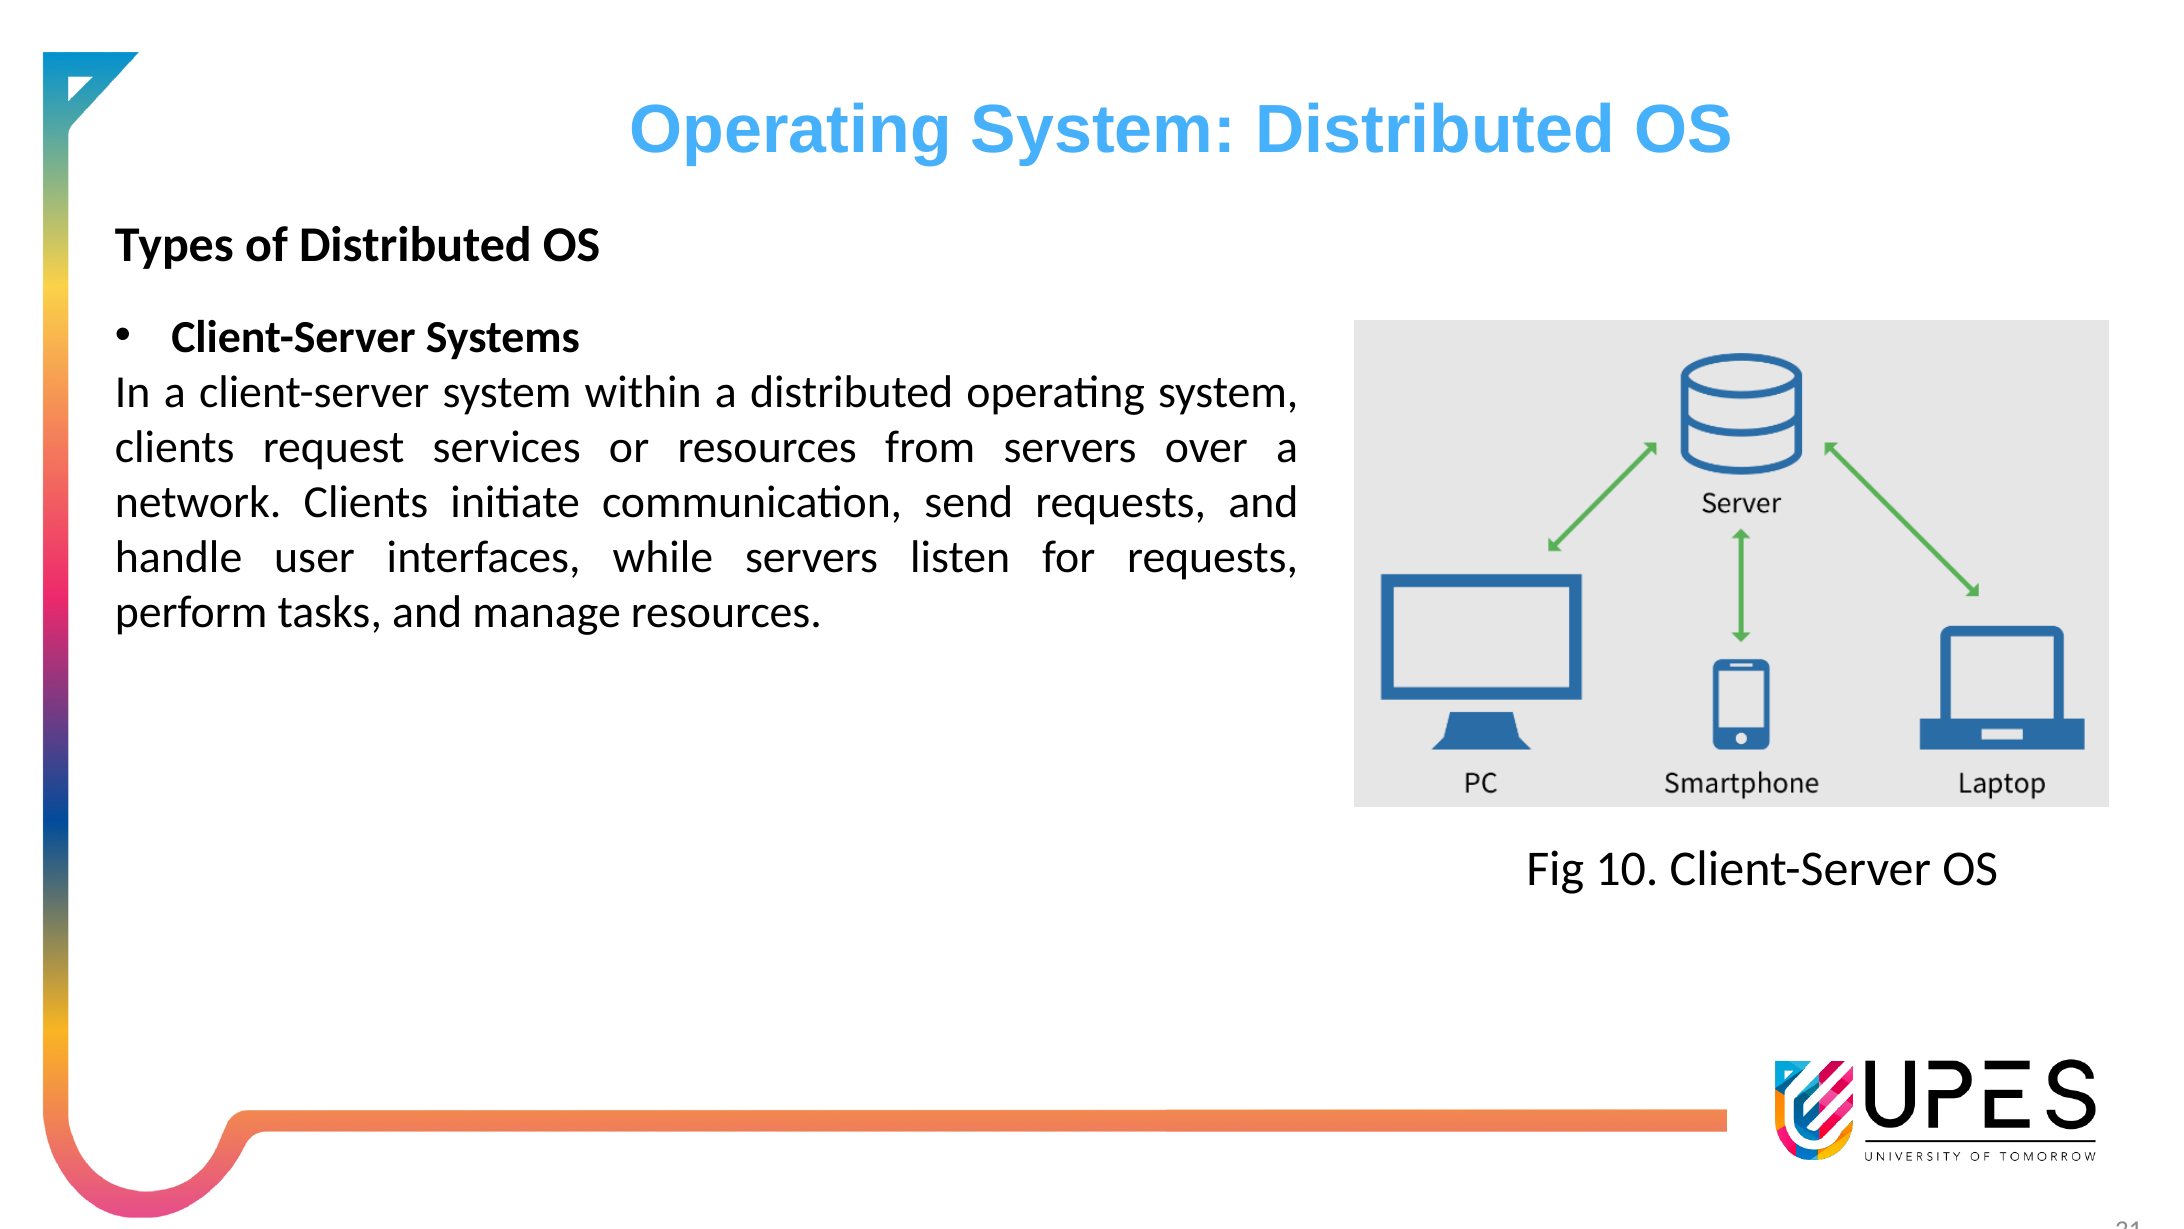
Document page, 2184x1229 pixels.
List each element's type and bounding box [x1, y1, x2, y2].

picture [1354, 320, 2109, 807]
list [0, 16, 2184, 1229]
